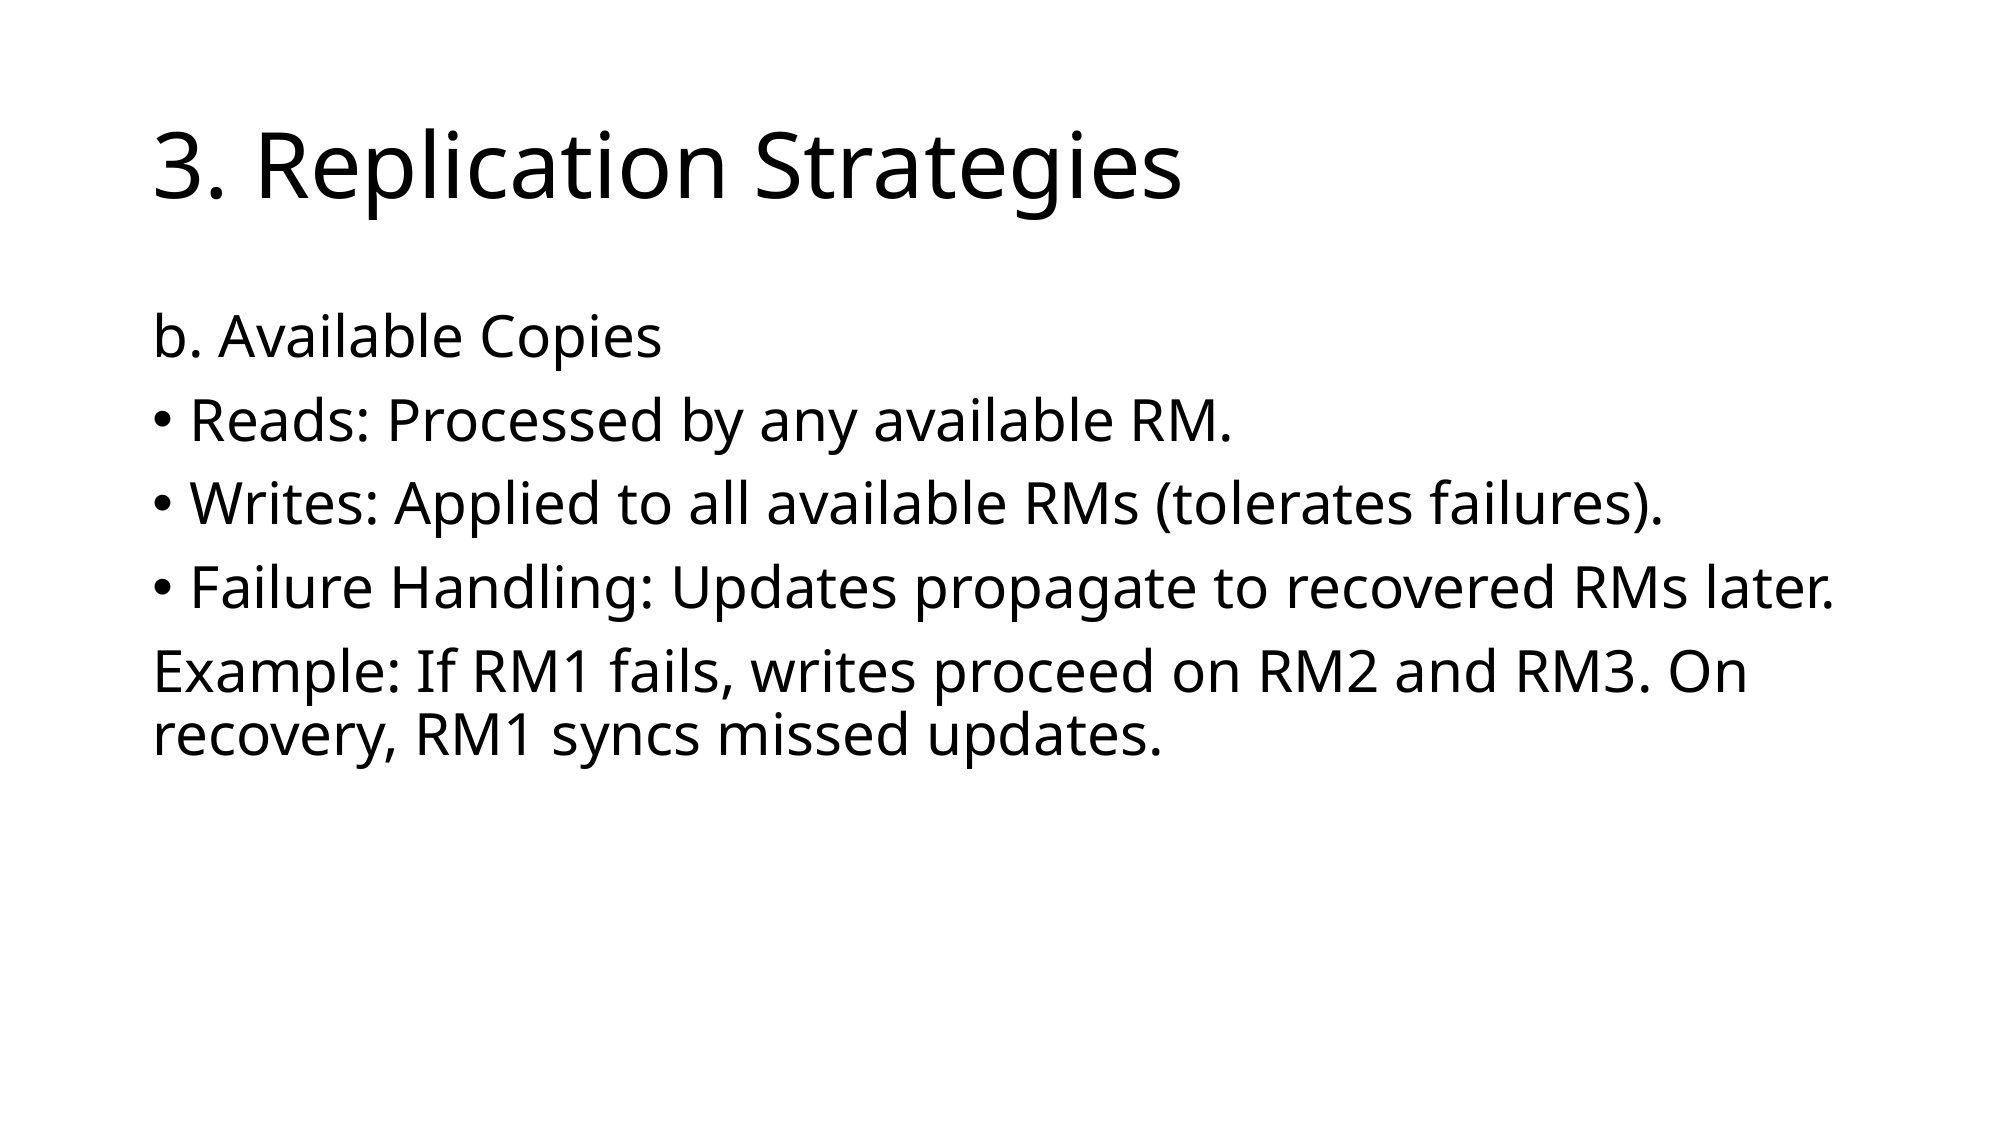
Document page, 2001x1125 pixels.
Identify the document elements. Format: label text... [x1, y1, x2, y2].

title 3. Replication Strategies [137, 59, 1863, 278]
list b. Available Copies Reads: Processed by any available RM. Writes: Applied to all available RMs (tolerates failures). Failure Handling: Updates propagate to recovered RMs later. Example: If RM1 fails, writes proceed on RM2 and RM3. On recovery, RM1 syncs missed updates. [137, 299, 1863, 1014]
